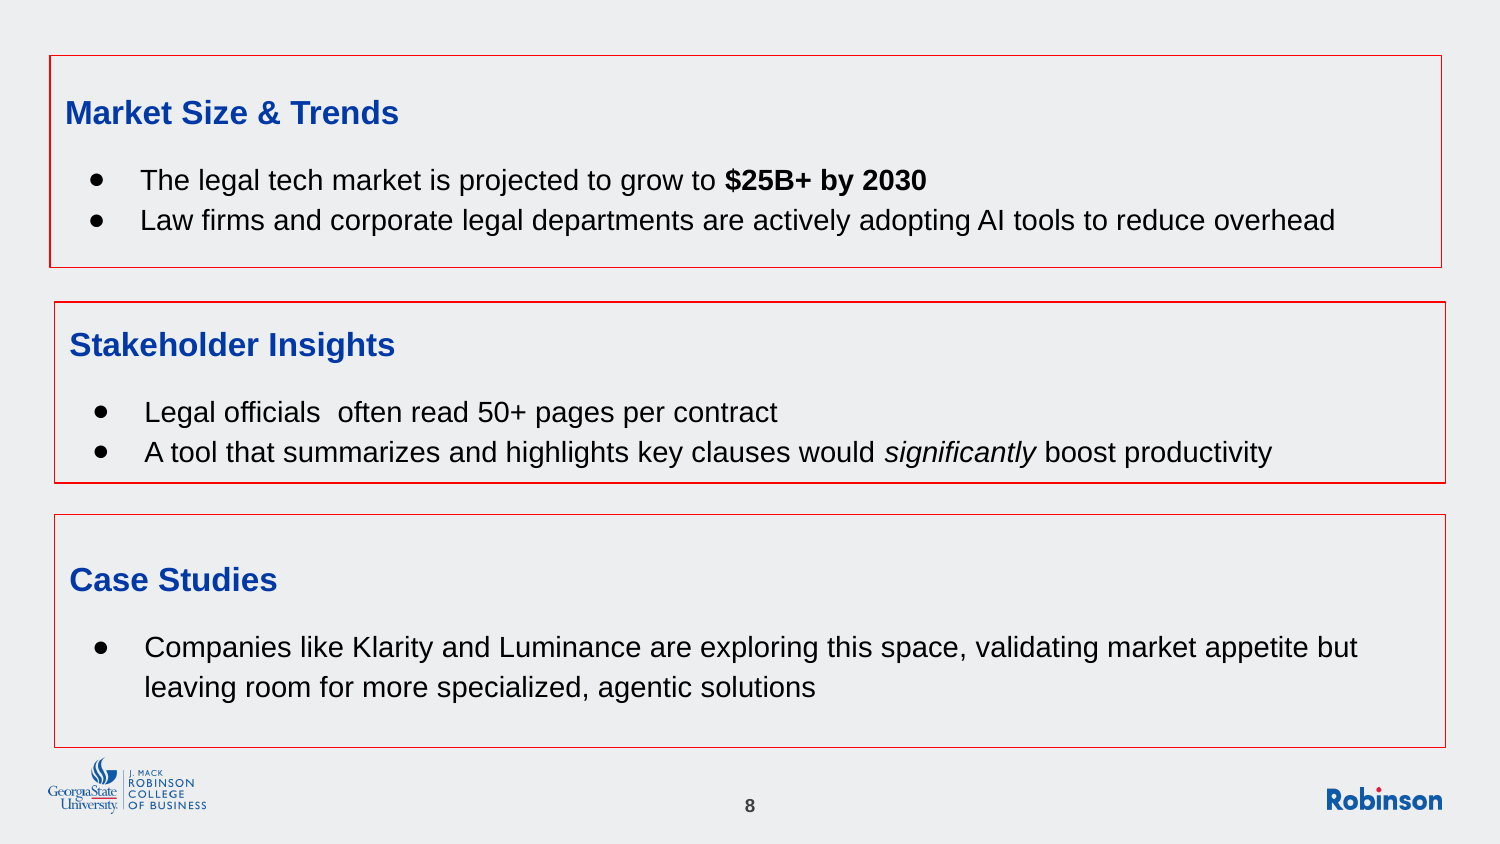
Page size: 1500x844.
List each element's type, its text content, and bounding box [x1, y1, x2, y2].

text_box [44, 435, 1448, 606]
text_box Market Size & Trends The legal tech market is projected to grow to $25B+ by 2030 Law firms and corporate legal departments are actively adopting AI tools to reduce overhead [50, 55, 1442, 268]
text_box Stakeholder Insights Legal officials often read 50+ pages per contract A tool that summarizes and highlights key clauses would significantly boost productivity [54, 301, 1446, 483]
text_box Case Studies Companies like Klarity and Luminance are exploring this space, validating market appetite but leaving room for more specialized, agentic solutions [54, 514, 1446, 748]
slide_number ‹#› [581, 782, 919, 827]
picture [48, 757, 206, 814]
picture [1327, 787, 1442, 810]
